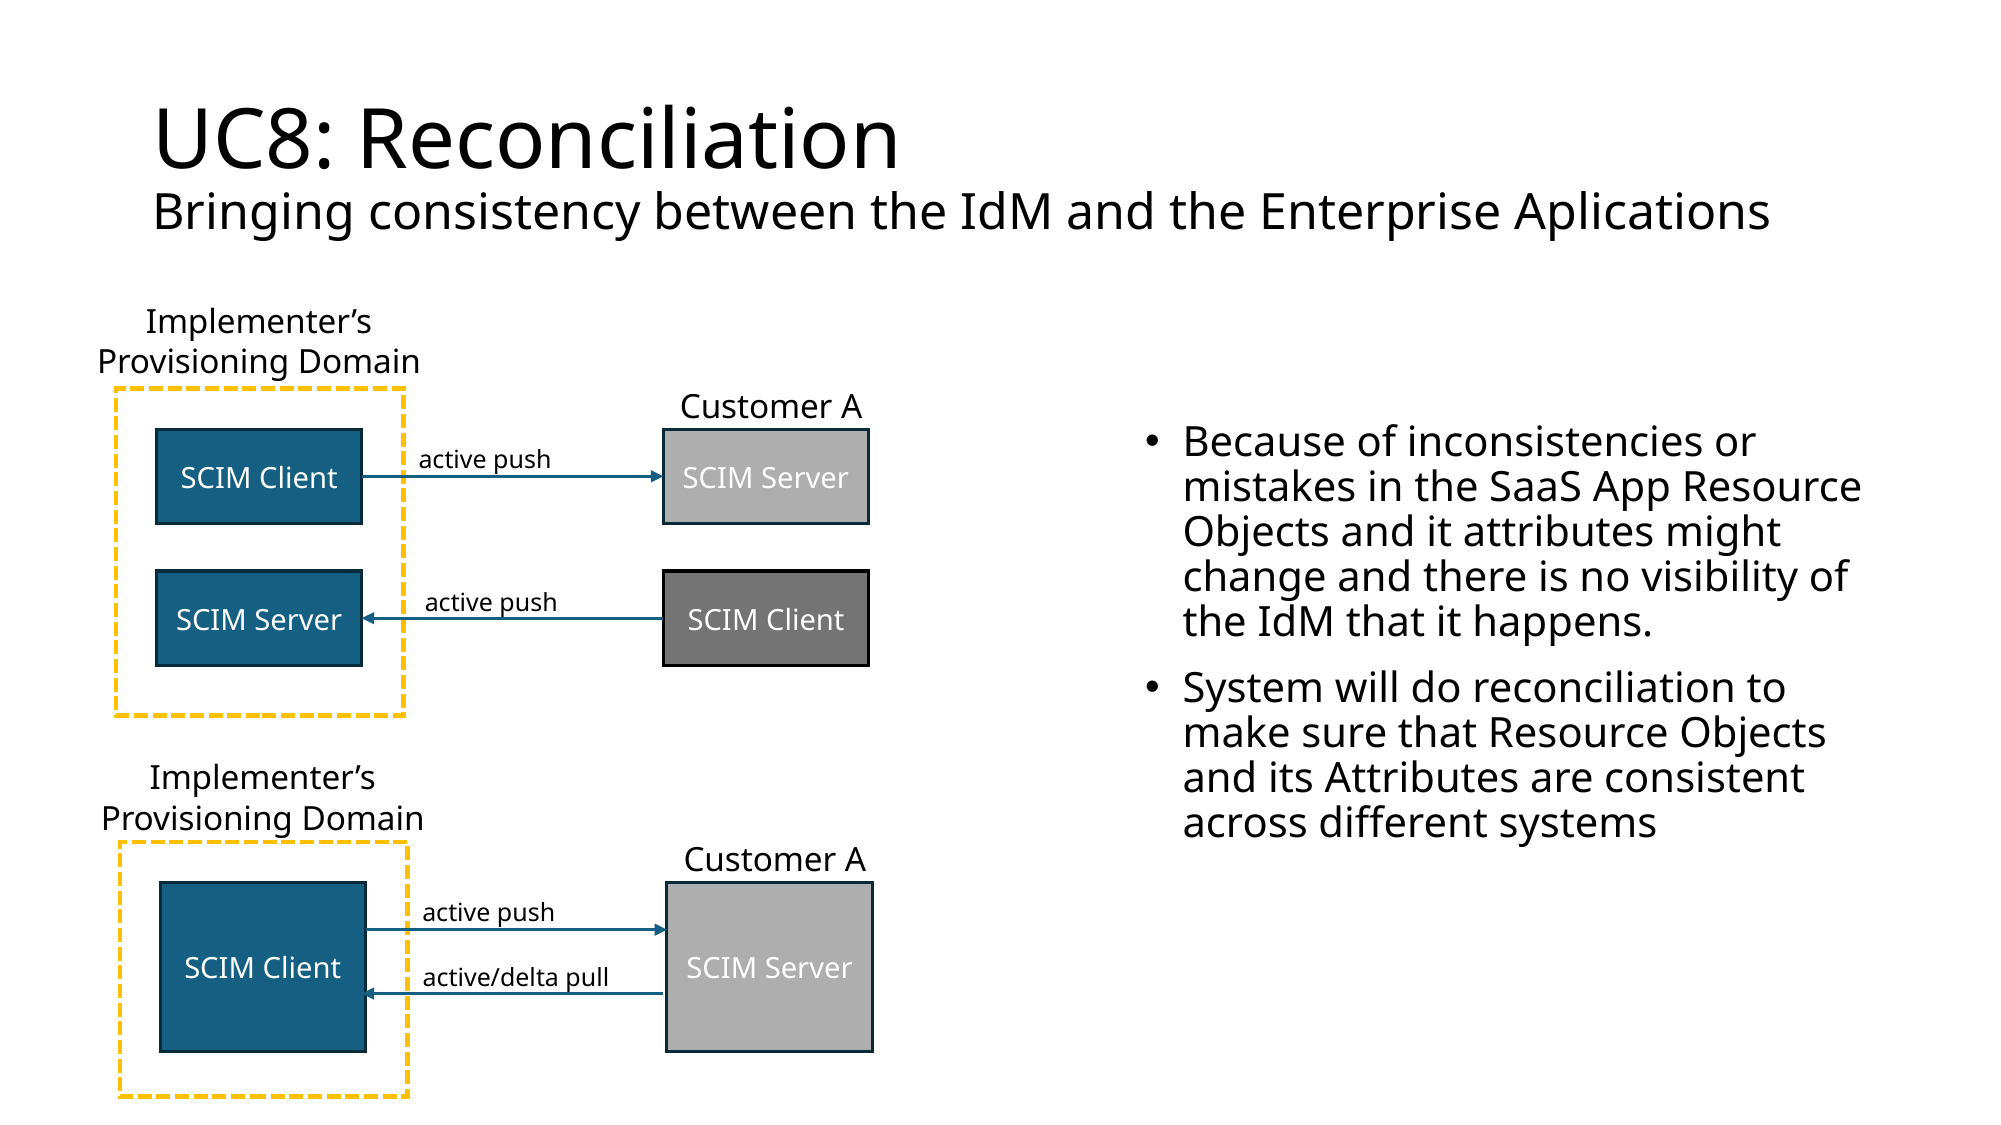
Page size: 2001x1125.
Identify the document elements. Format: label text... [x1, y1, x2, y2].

text_box Implementer’s Provisioning Domain [82, 293, 437, 388]
text_box SCIM Server [665, 881, 874, 1053]
text_box active push [409, 619, 573, 624]
text_box SCIM Server [155, 569, 363, 667]
text_box [118, 844, 409, 1098]
text_box active/delta pull [407, 995, 625, 999]
text_box SCIM Server [662, 428, 870, 525]
text_box Customer A [665, 377, 878, 433]
text_box [115, 388, 405, 717]
text_box active push [403, 435, 567, 475]
text_box Customer A [668, 830, 882, 886]
text_box Because of inconsistencies or mistakes in the SaaS App Resource Objects and it attributes might change and there is no visibility of the IdM that it happens. System will do reconciliation to make sure that Resource Objects and its Attributes are consistent across different systems [1129, 412, 1892, 946]
text_box active push [409, 578, 573, 617]
text_box Implementer’s Provisioning Domain [86, 749, 440, 844]
text_box SCIM Client [662, 569, 870, 667]
title UC8: Reconciliation Bringing consistency between the IdM and the Enterprise Aplications [137, 59, 1863, 278]
text_box active push [403, 477, 567, 481]
text_box active/delta pull [407, 954, 625, 993]
text_box SCIM Client [155, 428, 363, 525]
text_box SCIM Client [159, 881, 367, 1053]
text_box active push [407, 889, 571, 929]
